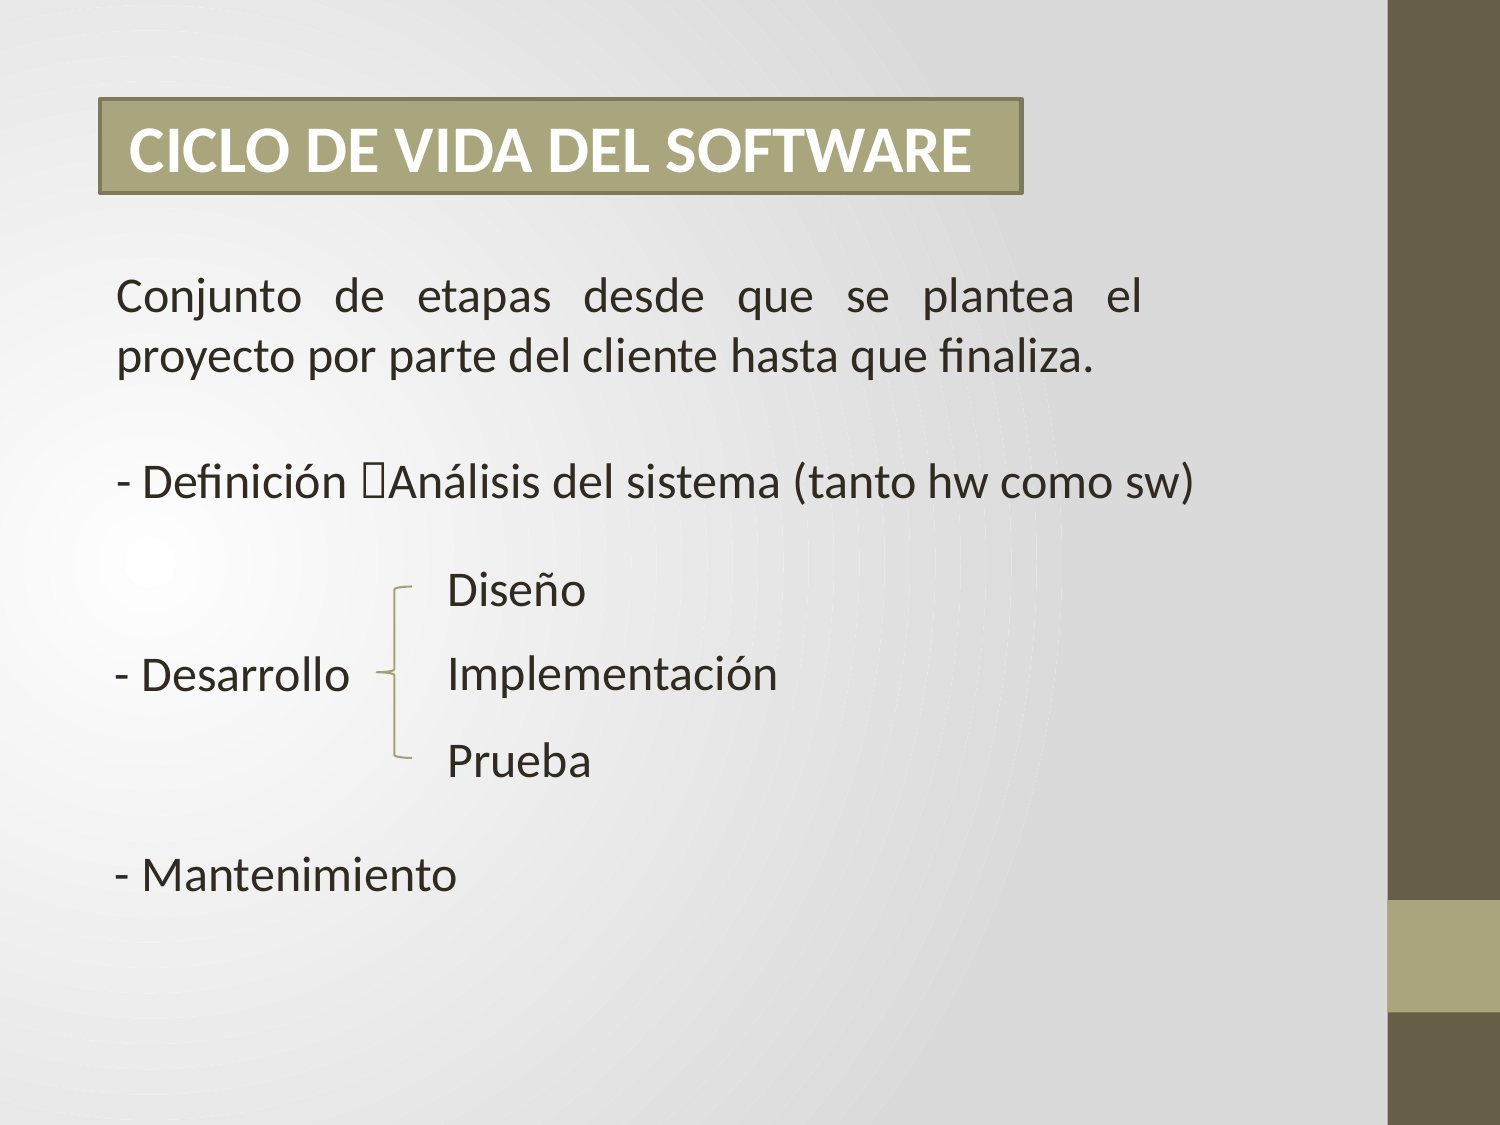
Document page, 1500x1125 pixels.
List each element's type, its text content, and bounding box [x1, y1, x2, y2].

text_box Prueba [432, 720, 916, 795]
text_box [375, 585, 413, 760]
text_box Diseño [432, 548, 916, 624]
text_box - Definición Análisis del sistema (tanto hw como sw) [101, 440, 1247, 516]
text_box - Desarrollo [413, 634, 1158, 710]
text_box - Desarrollo [100, 634, 393, 710]
text_box - Mantenimiento [100, 834, 1158, 909]
text_box Implementación [432, 633, 916, 709]
text_box CICLO DE VIDA DEL SOFTWARE [98, 97, 1024, 195]
text_box Conjunto de etapas desde que se plantea el proyecto por parte del cliente hasta que finaliza. [101, 255, 1159, 390]
